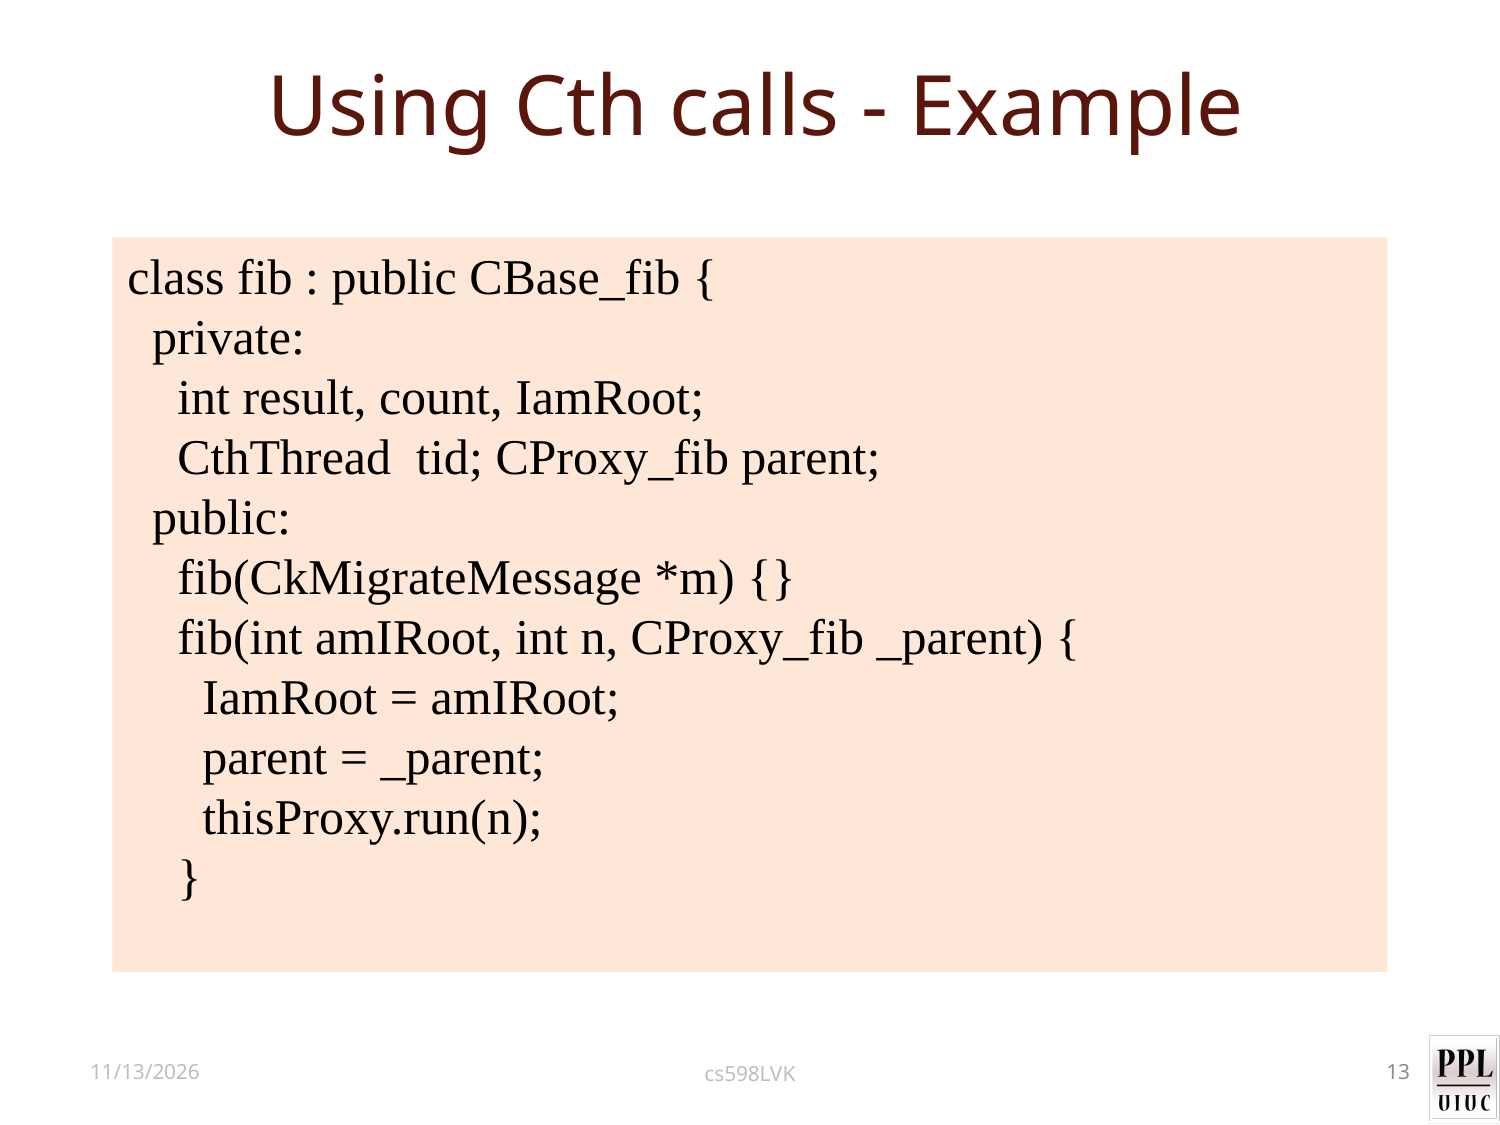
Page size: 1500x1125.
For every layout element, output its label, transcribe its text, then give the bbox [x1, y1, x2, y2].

footer cs598LVK [512, 1042, 988, 1103]
text_box class fib : public CBase_fib { private: int result, count, IamRoot; CthThread tid; CProxy_fib parent; public: fib(CkMigrateMessage *m) {} fib(int amIRoot, int n, CProxy_fib _parent) { IamRoot = amIRoot; parent = _parent; thisProxy.run(n); } [112, 237, 1388, 973]
title Using Cth calls - Example [75, 37, 1438, 168]
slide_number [75, 1042, 425, 1103]
slide_number 13 [1074, 1042, 1425, 1103]
picture [1425, 1032, 1500, 1125]
